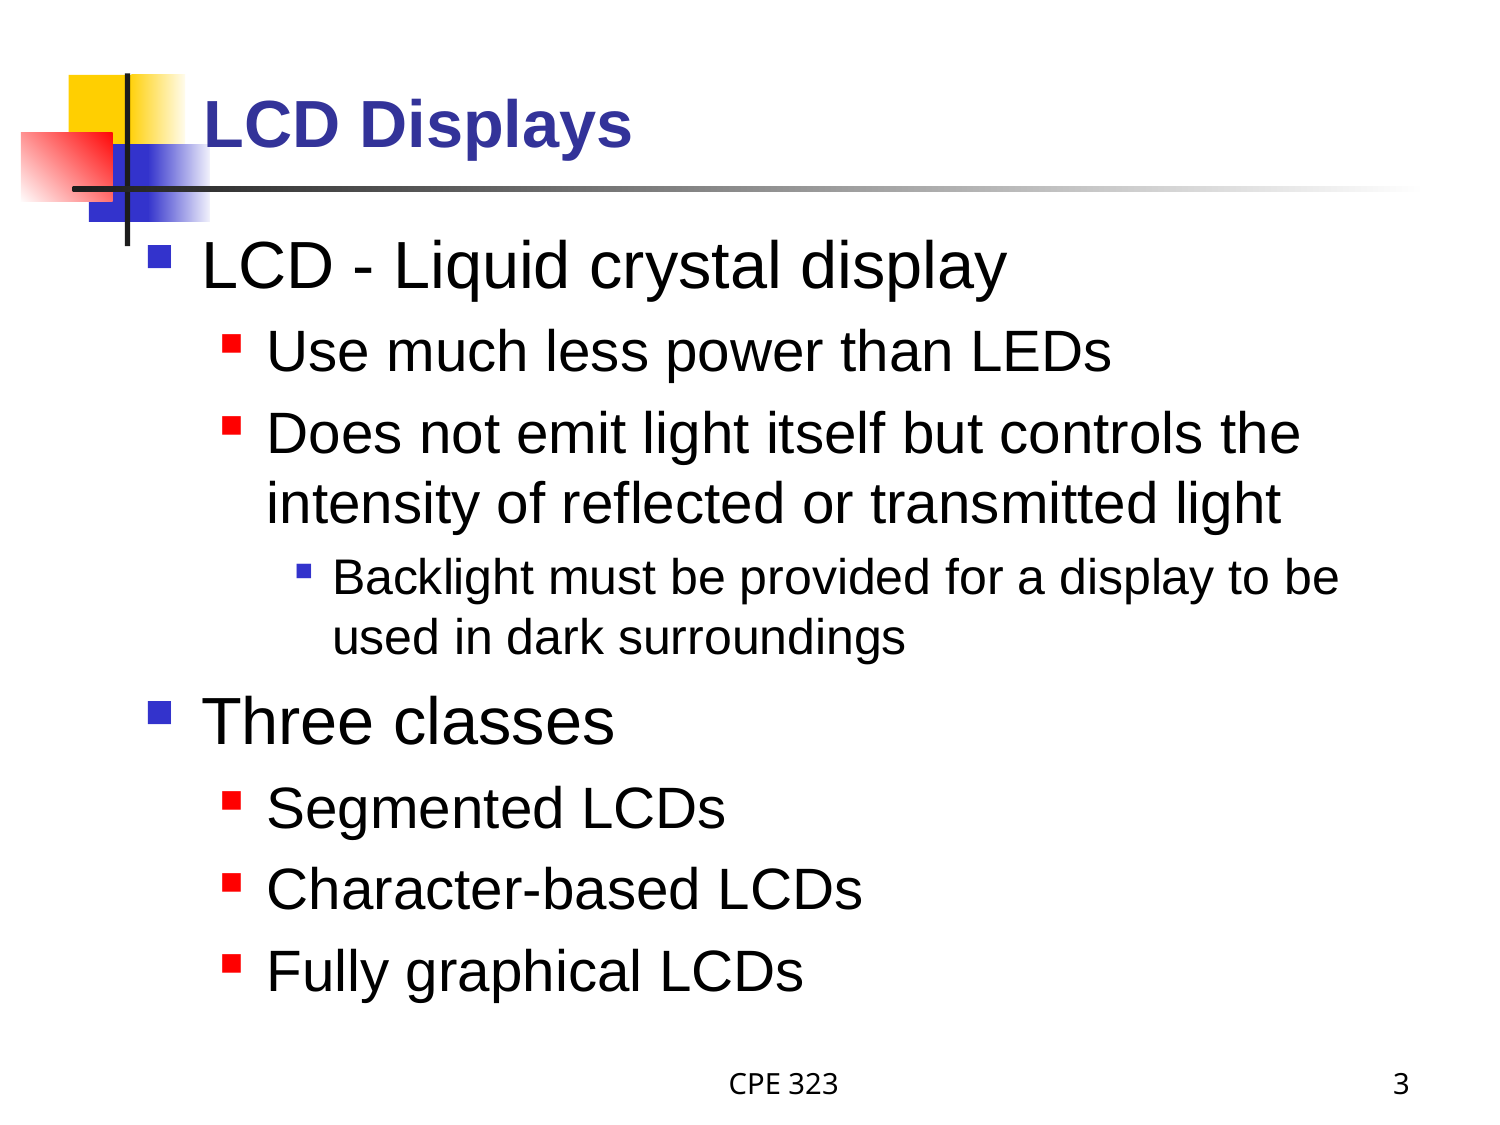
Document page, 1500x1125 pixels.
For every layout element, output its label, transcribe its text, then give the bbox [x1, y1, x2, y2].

title LCD Displays [188, 26, 1468, 169]
list LCD - Liquid crystal display Use much less power than LEDs Does not emit light itself but controls the intensity of reflected or transmitted light Backlight must be provided for a display to be used in dark surroundings Three classes Segmented LCDs Character-based LCDs Fully graphical LCDs [129, 213, 1470, 1083]
slide_number 3 [1112, 1037, 1426, 1113]
footer CPE 323 [549, 1037, 1026, 1113]
